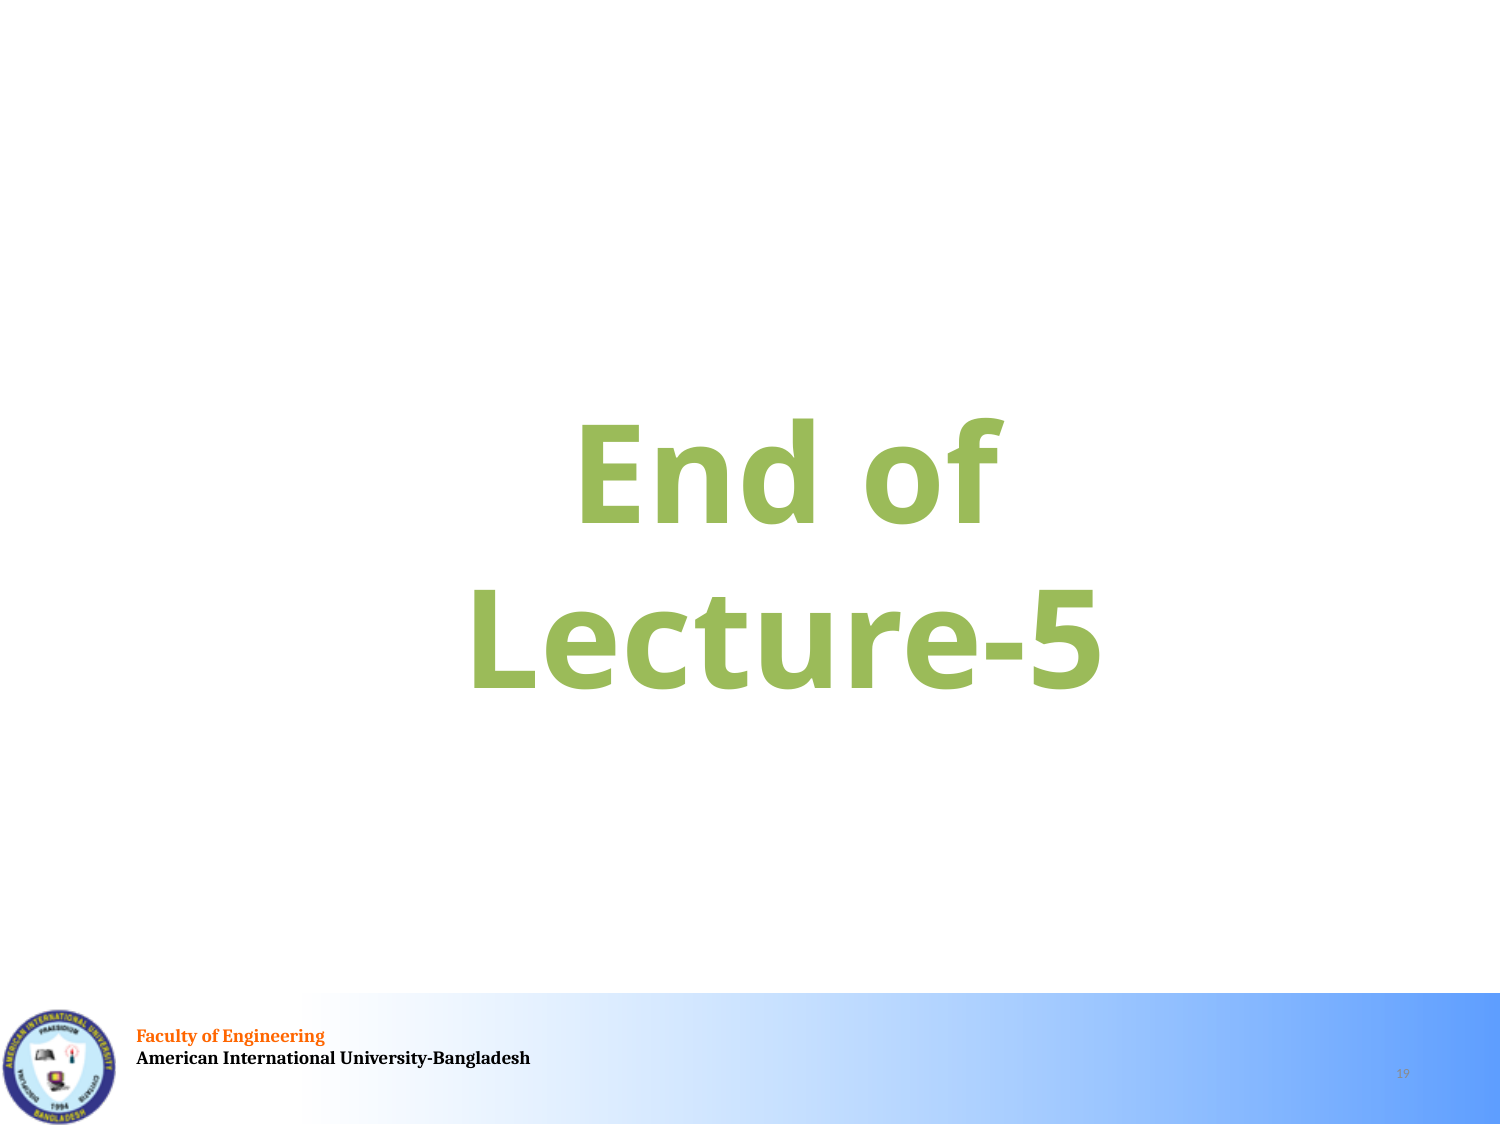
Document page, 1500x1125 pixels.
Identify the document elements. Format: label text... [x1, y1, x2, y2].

picture [0, 1007, 119, 1125]
slide_number 19 [1074, 1042, 1425, 1103]
text_box End of Lecture-5 [265, 378, 1304, 724]
